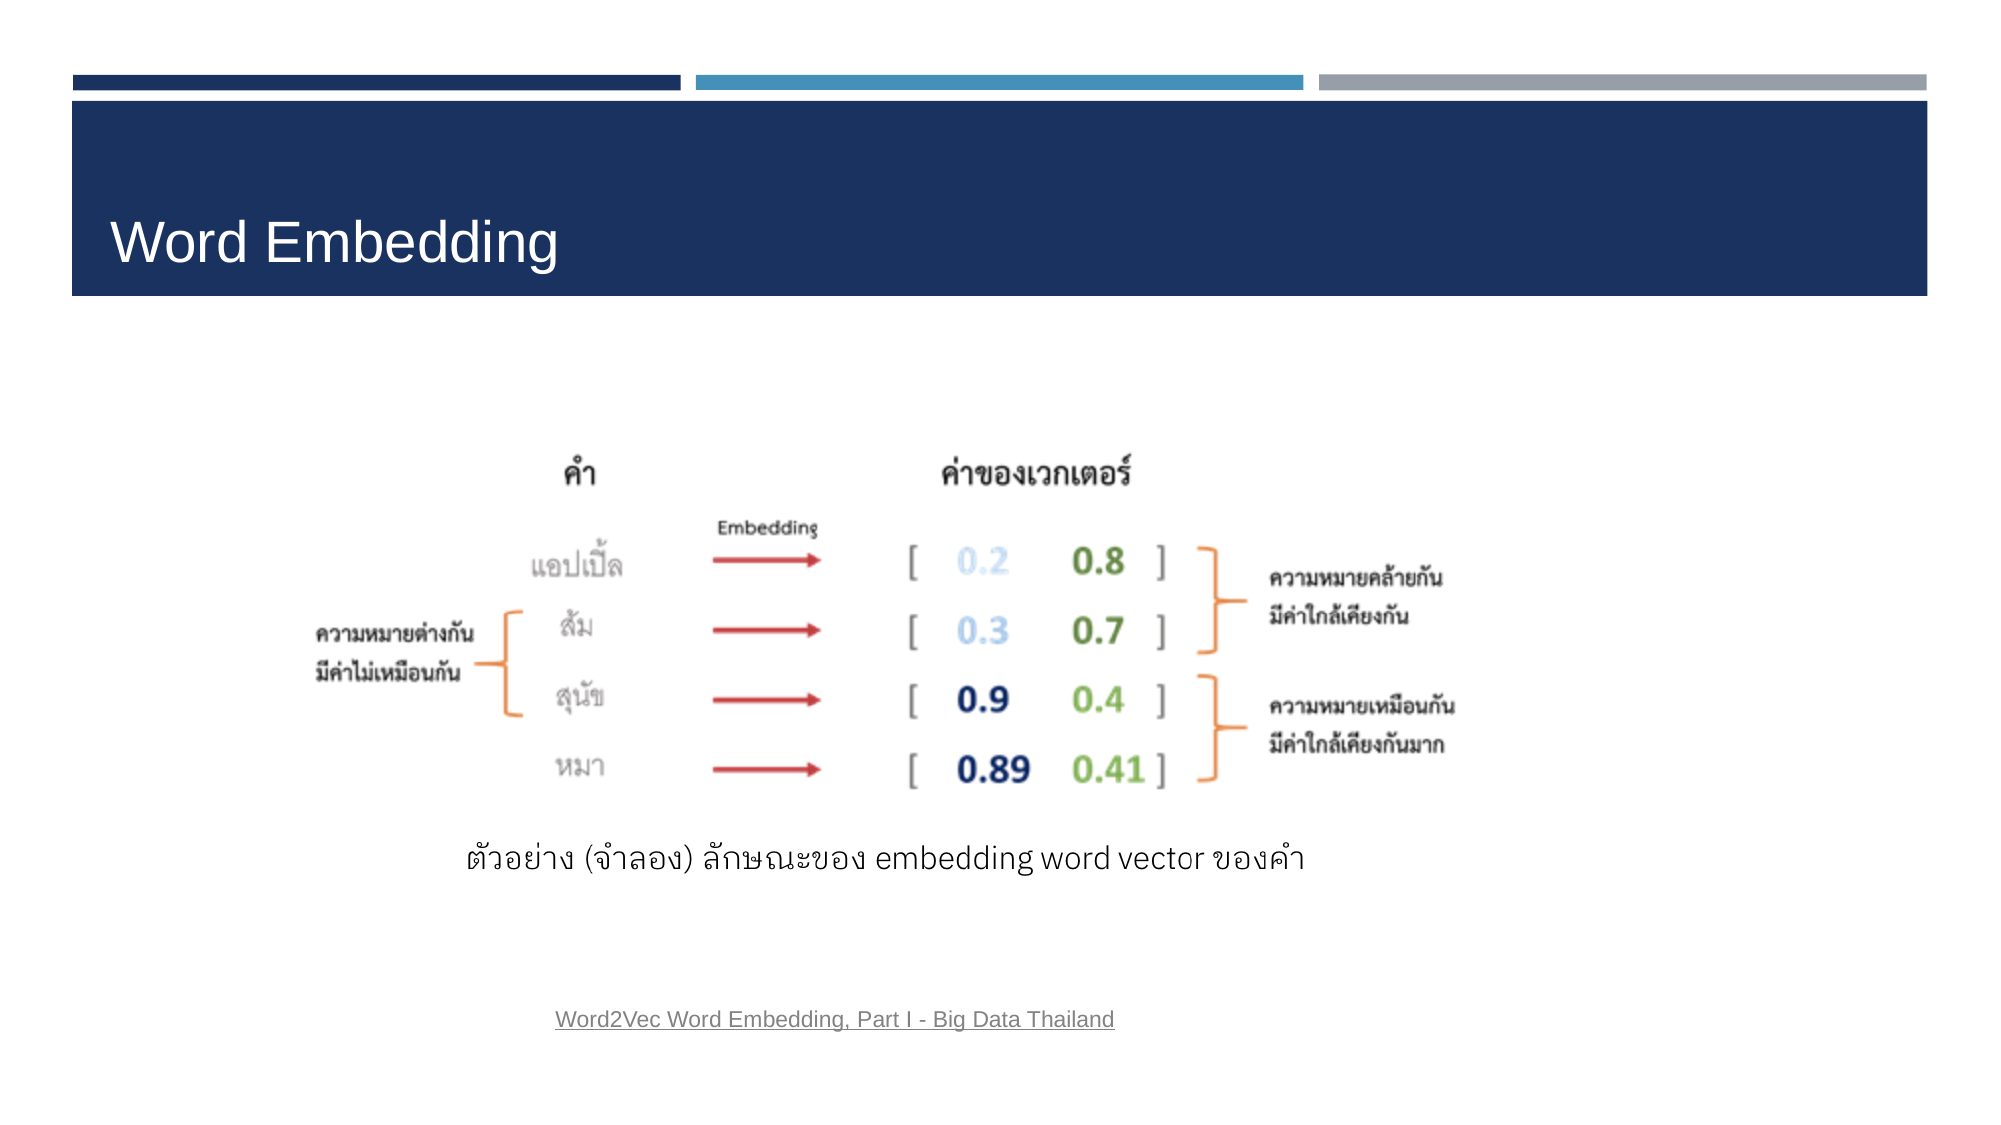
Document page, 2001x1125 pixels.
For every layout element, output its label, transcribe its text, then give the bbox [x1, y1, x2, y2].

title Word Embedding [95, 115, 1905, 282]
picture [290, 428, 1491, 891]
text_box Word2Vec Word Embedding, Part I - Big Data Thailand [540, 990, 1167, 1046]
